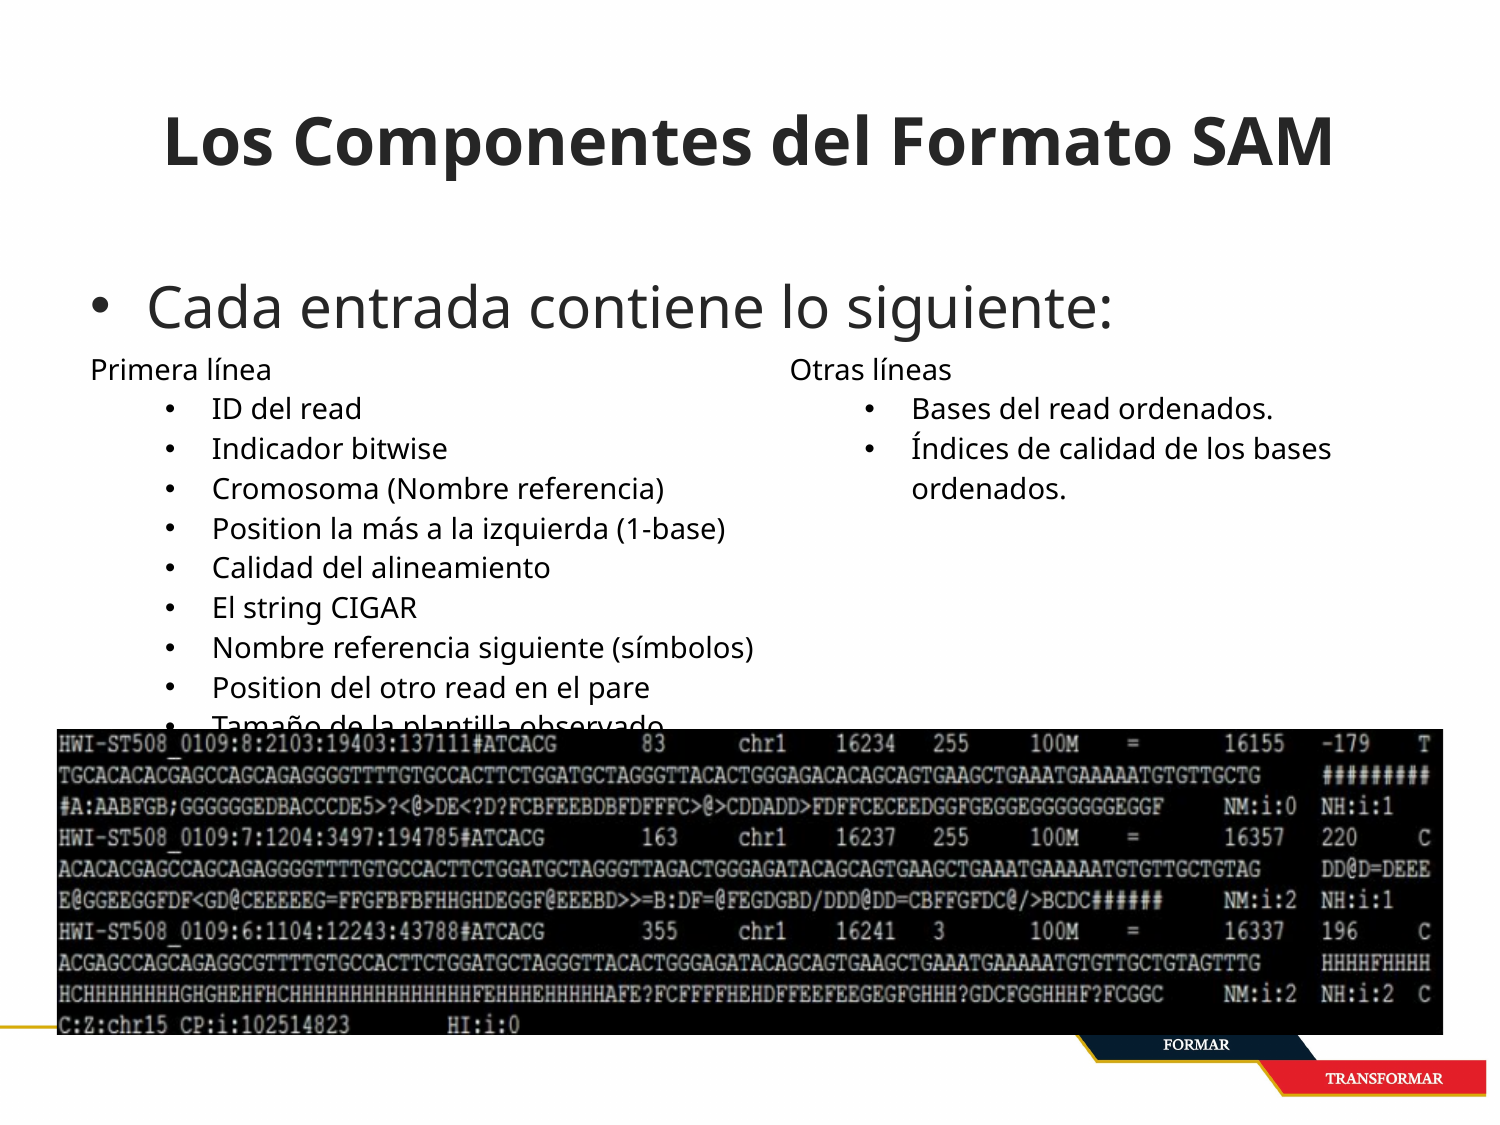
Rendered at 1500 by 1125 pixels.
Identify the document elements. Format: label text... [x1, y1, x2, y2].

table_header Primera línea ID del read Indicador bitwise Cromosoma (Nombre referencia) Position la más a la izquierda (1-base) Calidad del alineamiento El string CIGAR Nombre referencia siguiente (símbolos) Position del otro read en el pare Tamaño de la plantilla observado [75, 341, 775, 728]
picture [0, 0, 1500, 1125]
table_header Otras líneas Bases del read ordenados. Índices de calidad de los bases ordenados. [775, 341, 1370, 728]
title Los Componentes del Formato SAM [75, 45, 1425, 233]
list Cada entrada contiene lo siguiente: [75, 262, 1425, 728]
